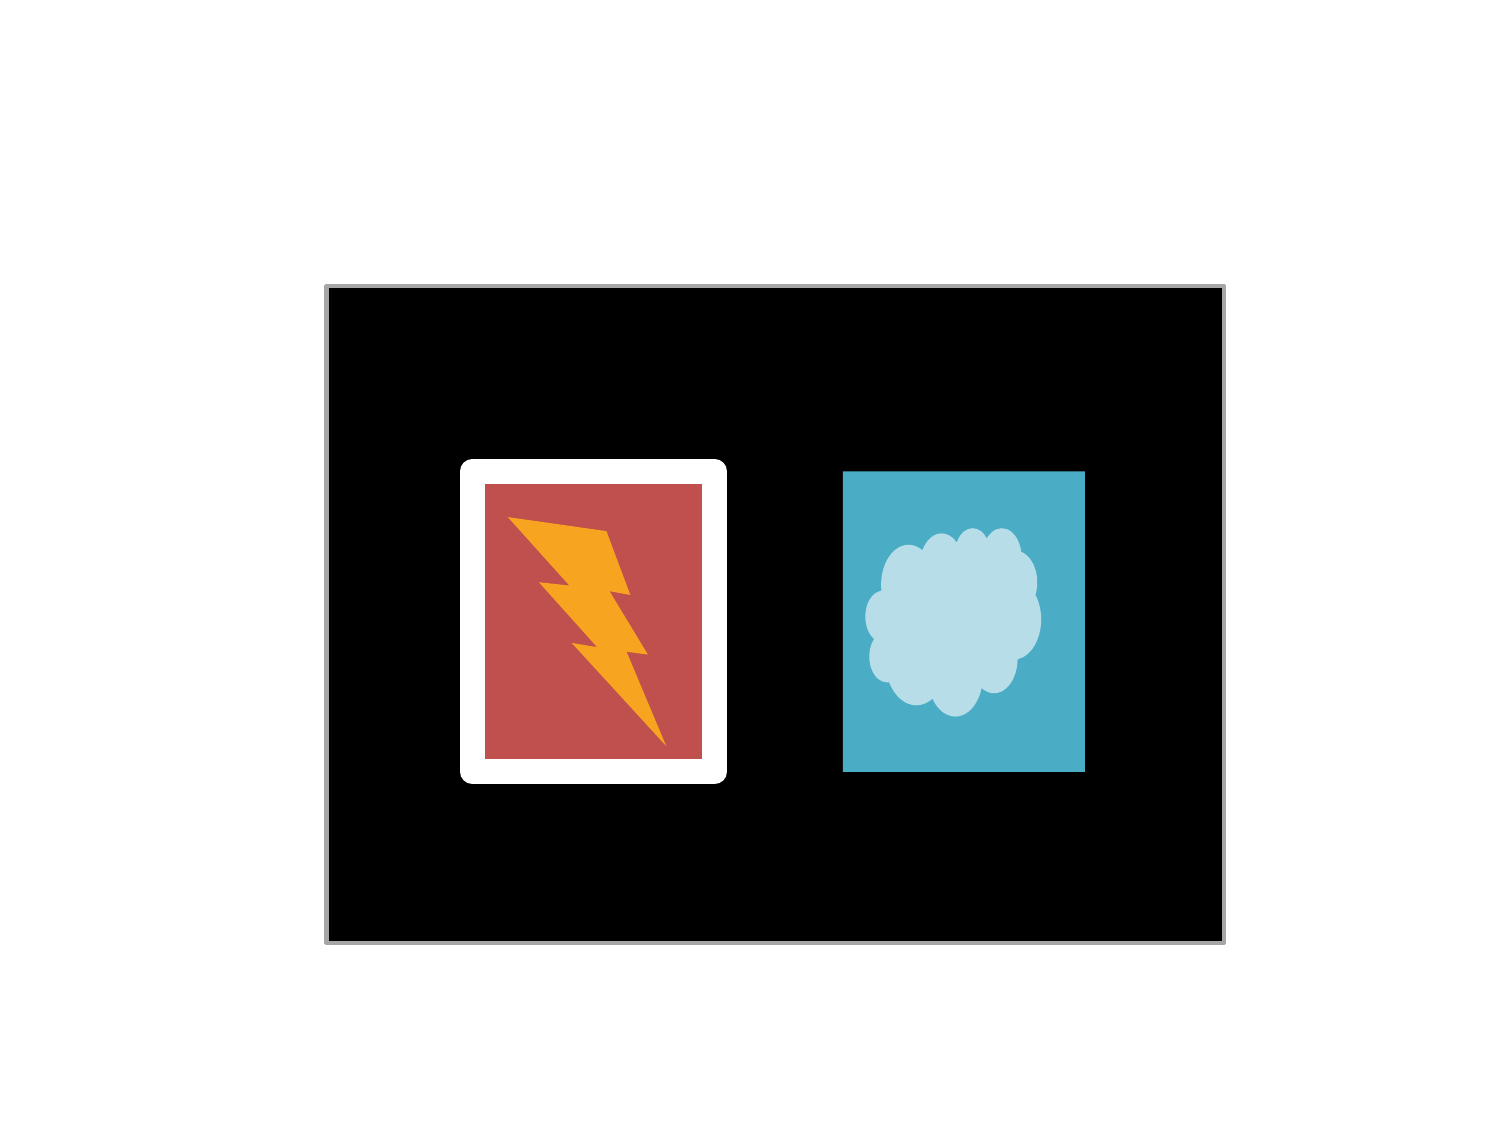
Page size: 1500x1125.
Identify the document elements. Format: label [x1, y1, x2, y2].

text_box [842, 471, 1086, 773]
text_box [470, 469, 717, 774]
text_box [324, 284, 1226, 945]
text_box [505, 515, 669, 748]
